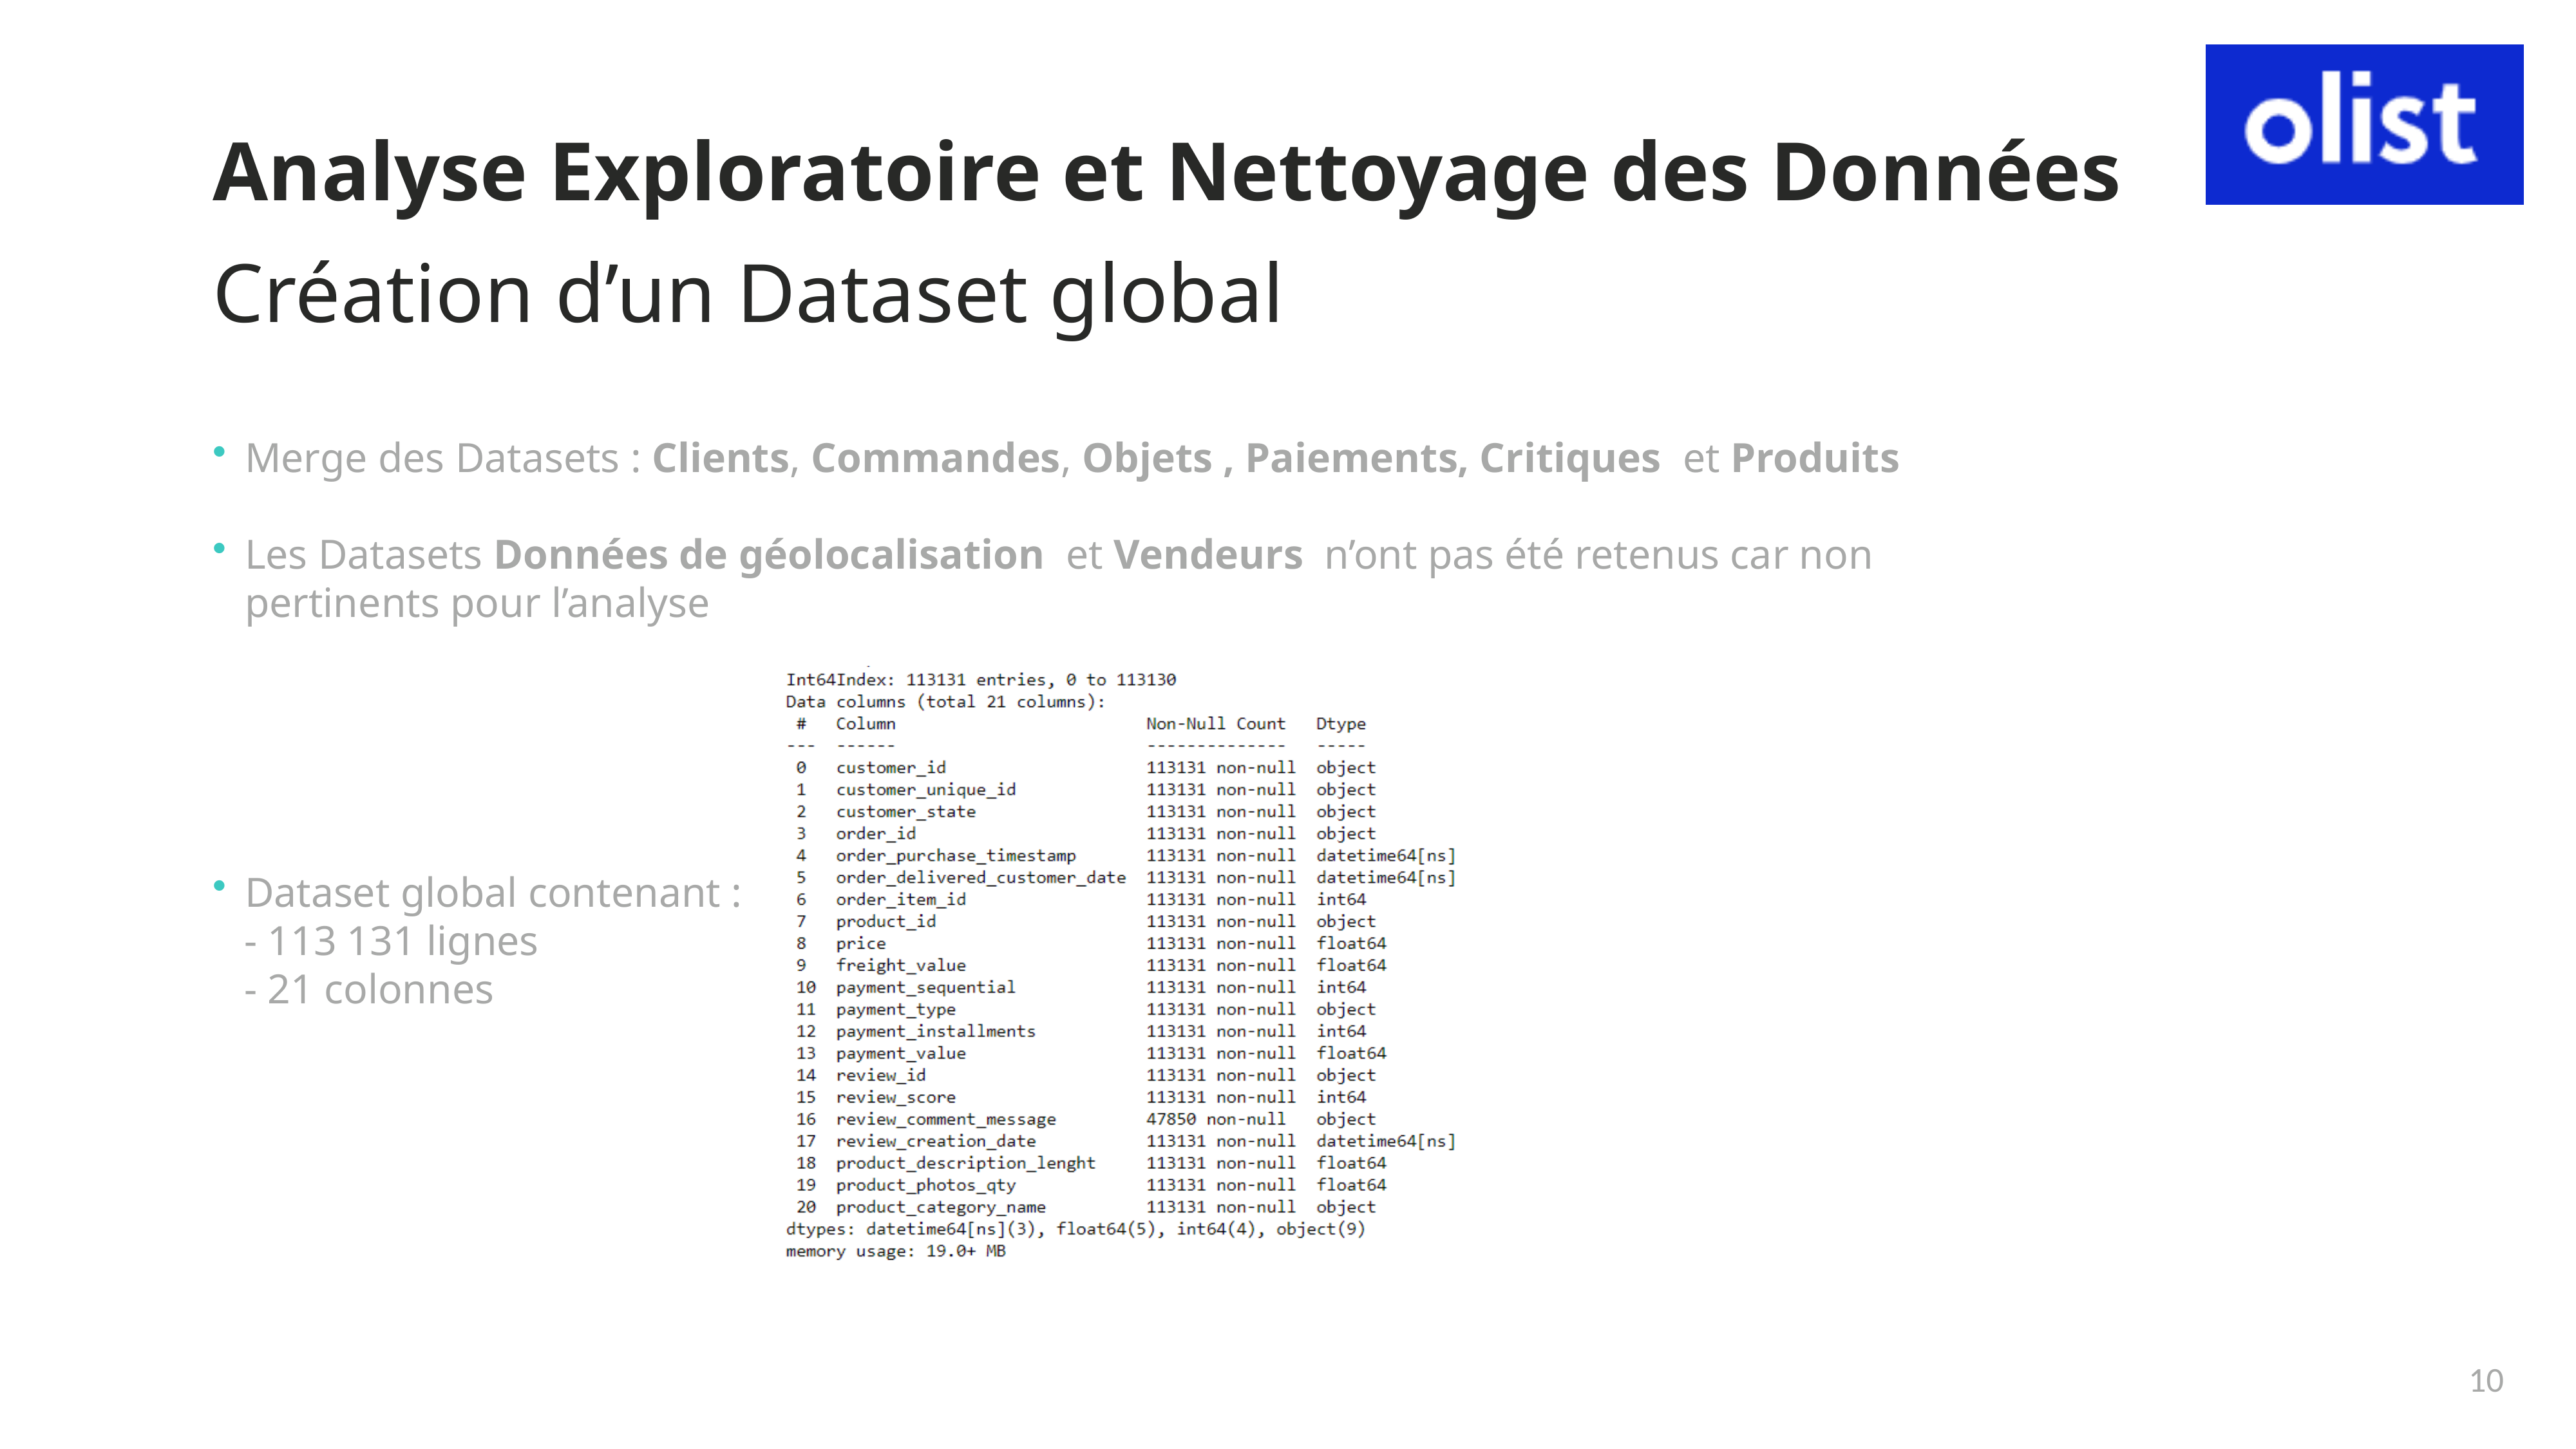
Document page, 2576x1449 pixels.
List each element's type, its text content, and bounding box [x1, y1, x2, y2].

text_box Analyse Exploratoire et Nettoyage des Données [203, 110, 2328, 227]
picture [780, 666, 1461, 1265]
slide_number 10 [2443, 1346, 2530, 1410]
text_box Création d’un Dataset global [203, 232, 2201, 348]
picture [2206, 44, 2524, 205]
text_box Merge des Datasets : Clients, Commandes, Objets , Paiements, Critiques et Produits Les Datasets Données de géolocalisation et Vendeurs n’ont pas été retenus car non pertinents pour l’analyse Dataset global contenant : - 113 131 lignes - 21 colonnes [203, 422, 1961, 1021]
